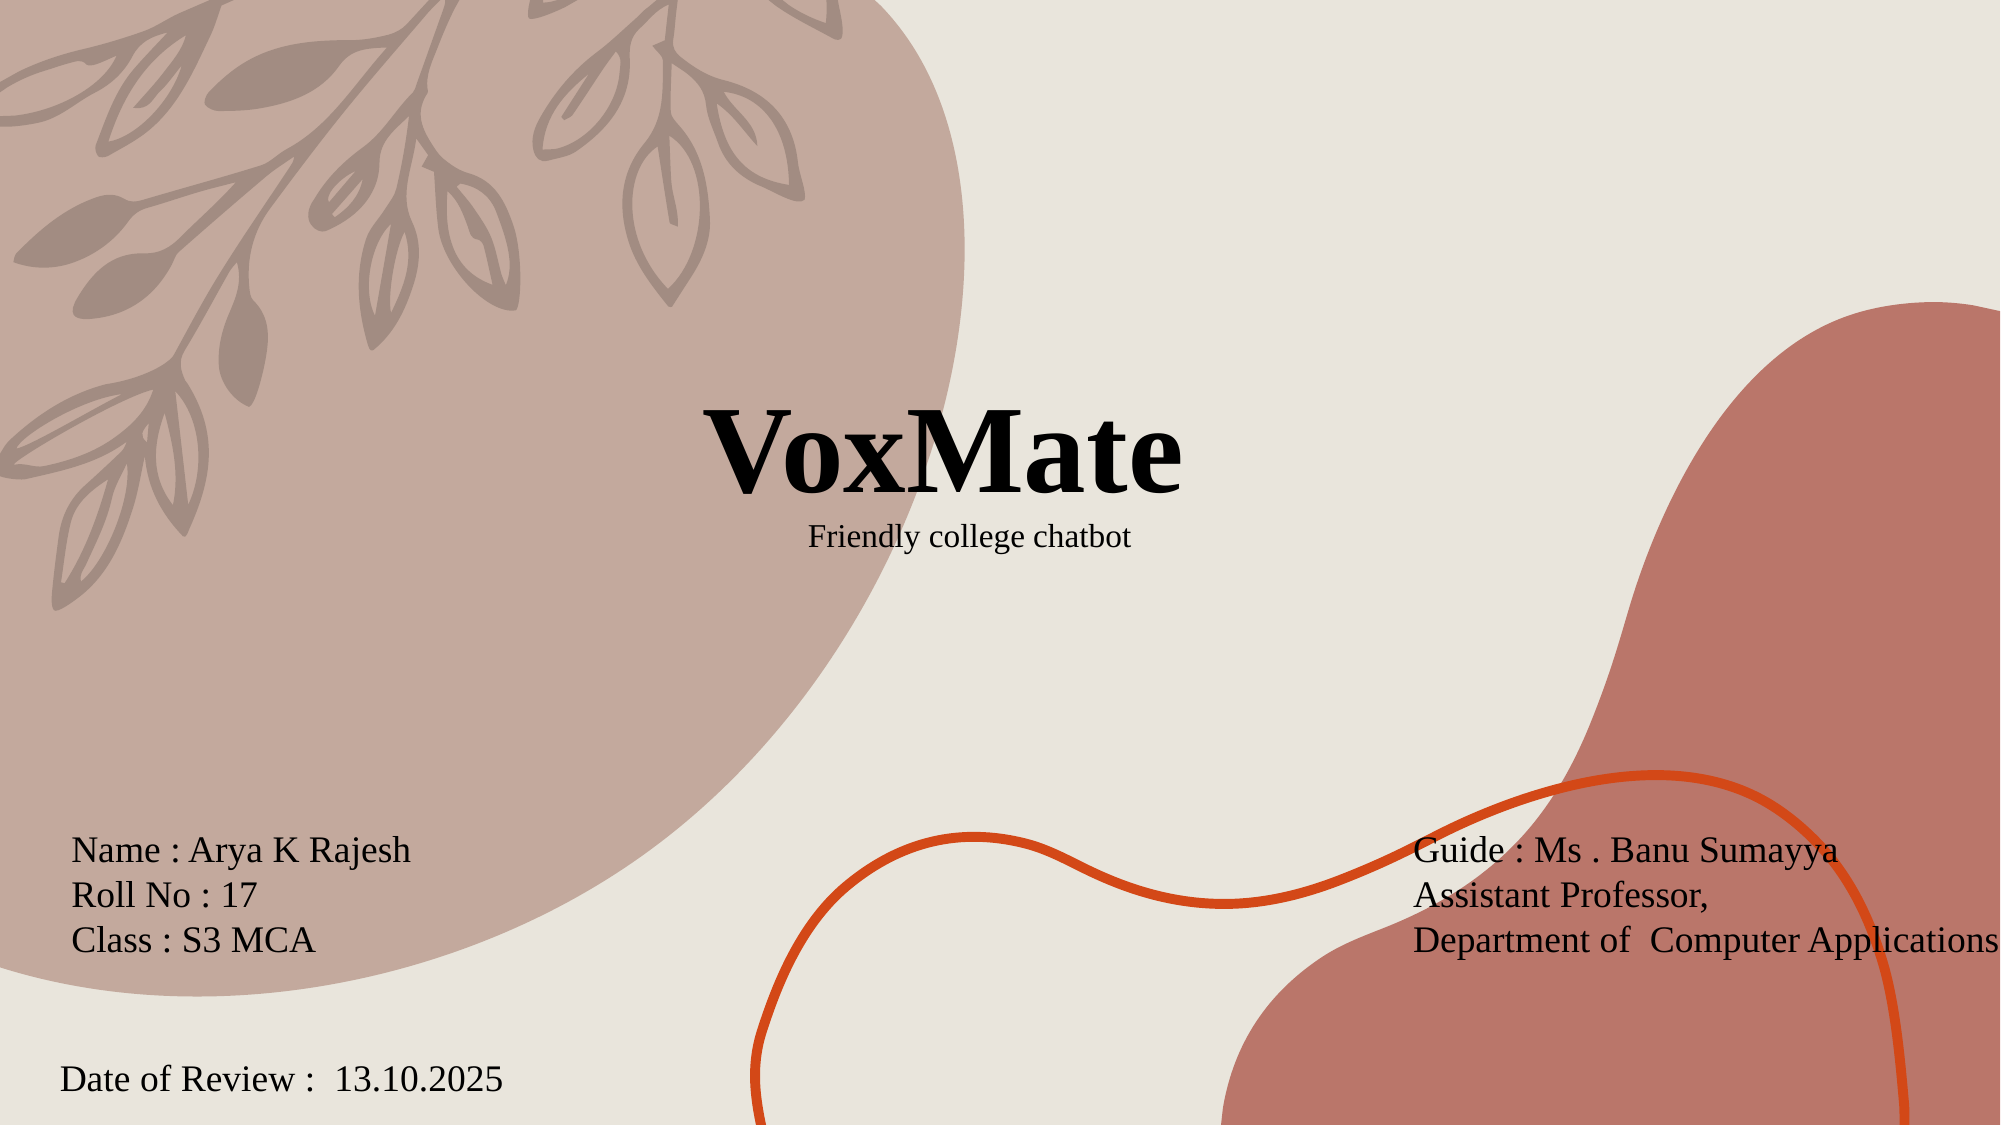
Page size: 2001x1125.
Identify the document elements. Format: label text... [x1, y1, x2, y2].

text_box Friendly college chatbot [793, 506, 1303, 562]
title VoxMate [32, 174, 1885, 1015]
text_box Guide : Ms . Banu Sumayya Assistant Professor, Department of Computer Applications [1284, 818, 2000, 968]
text_box Date of Review : 13.10.2025 [45, 1047, 587, 1107]
text_box Name : Arya K Rajesh Roll No : 17 Class : S3 MCA [56, 818, 525, 1013]
